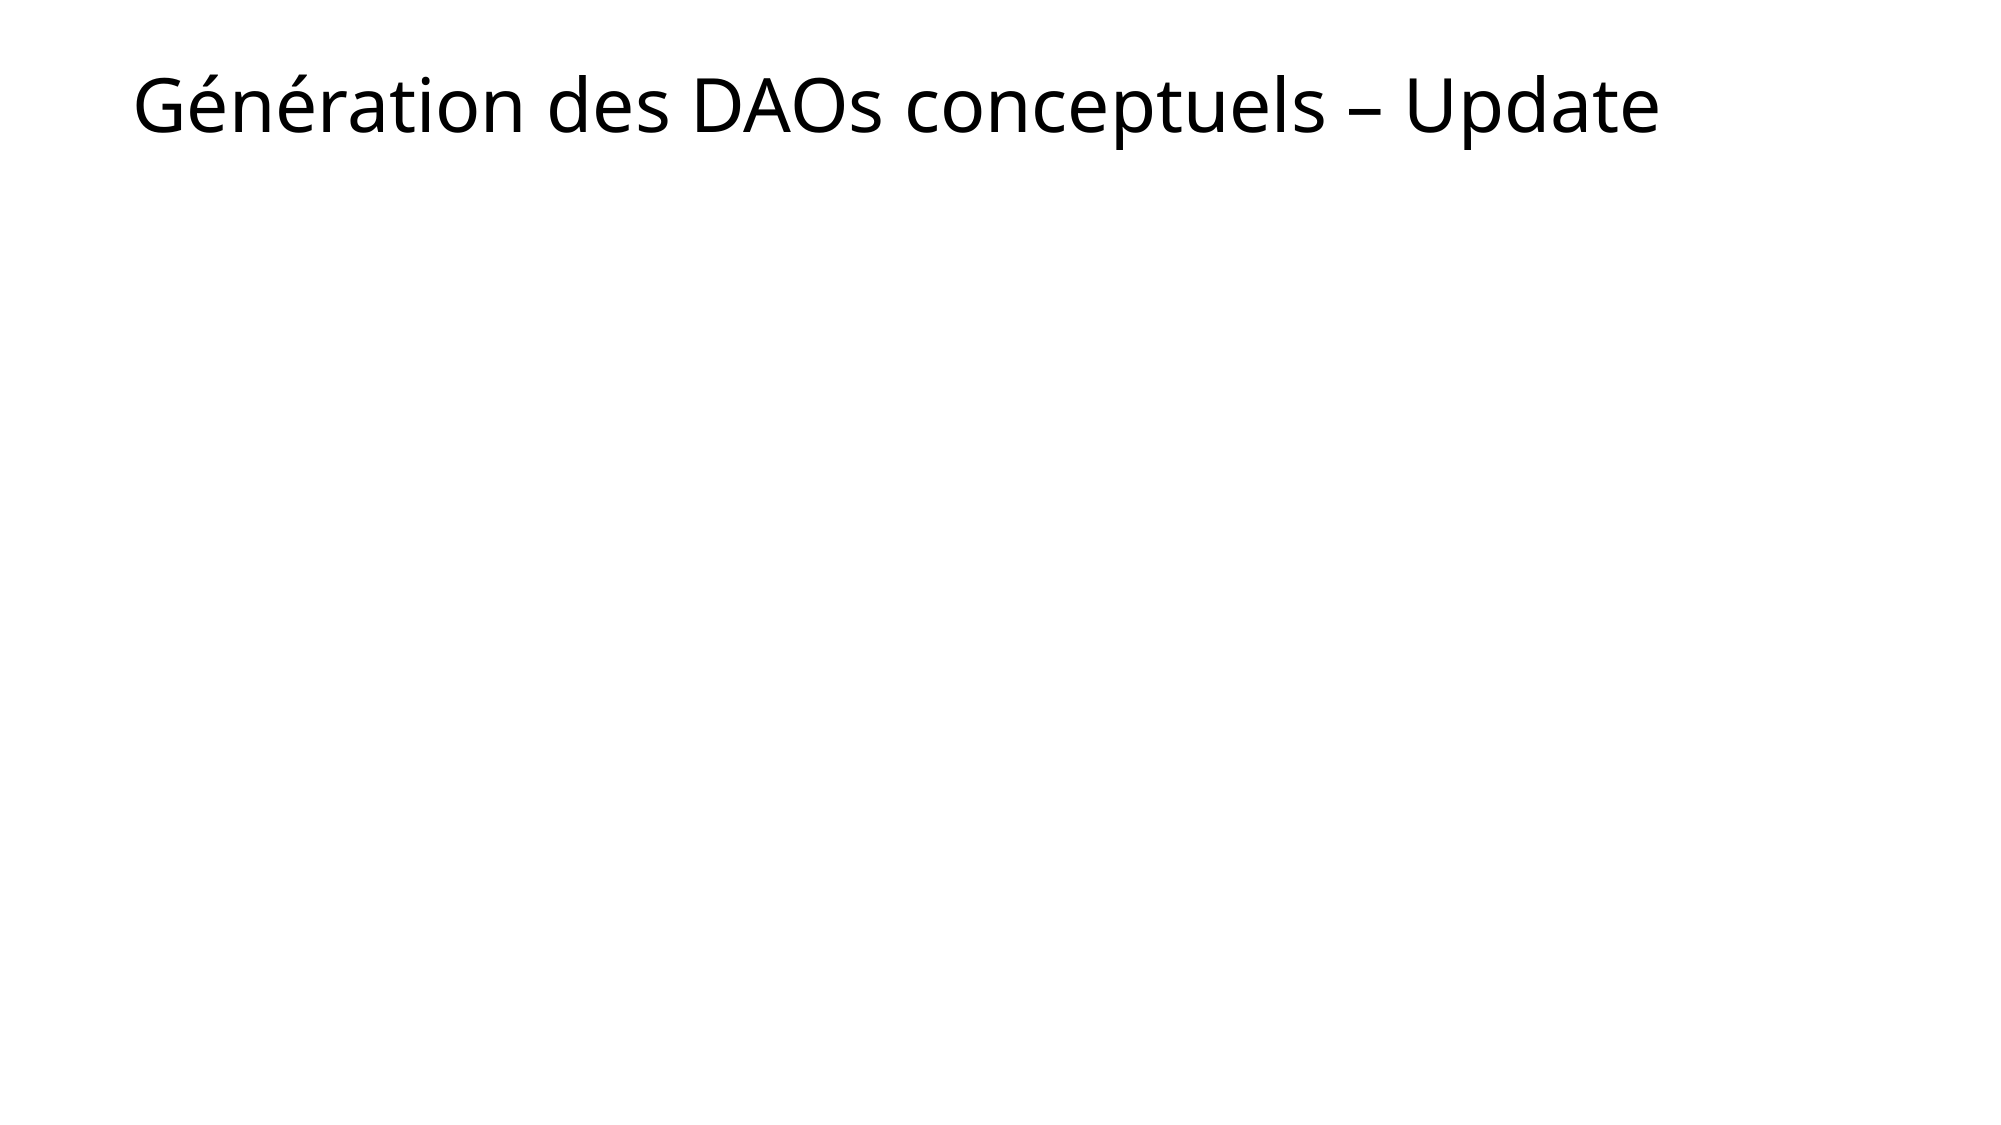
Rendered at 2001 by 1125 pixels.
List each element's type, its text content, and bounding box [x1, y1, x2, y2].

title Génération des DAOs conceptuels – Update [117, 0, 1843, 218]
